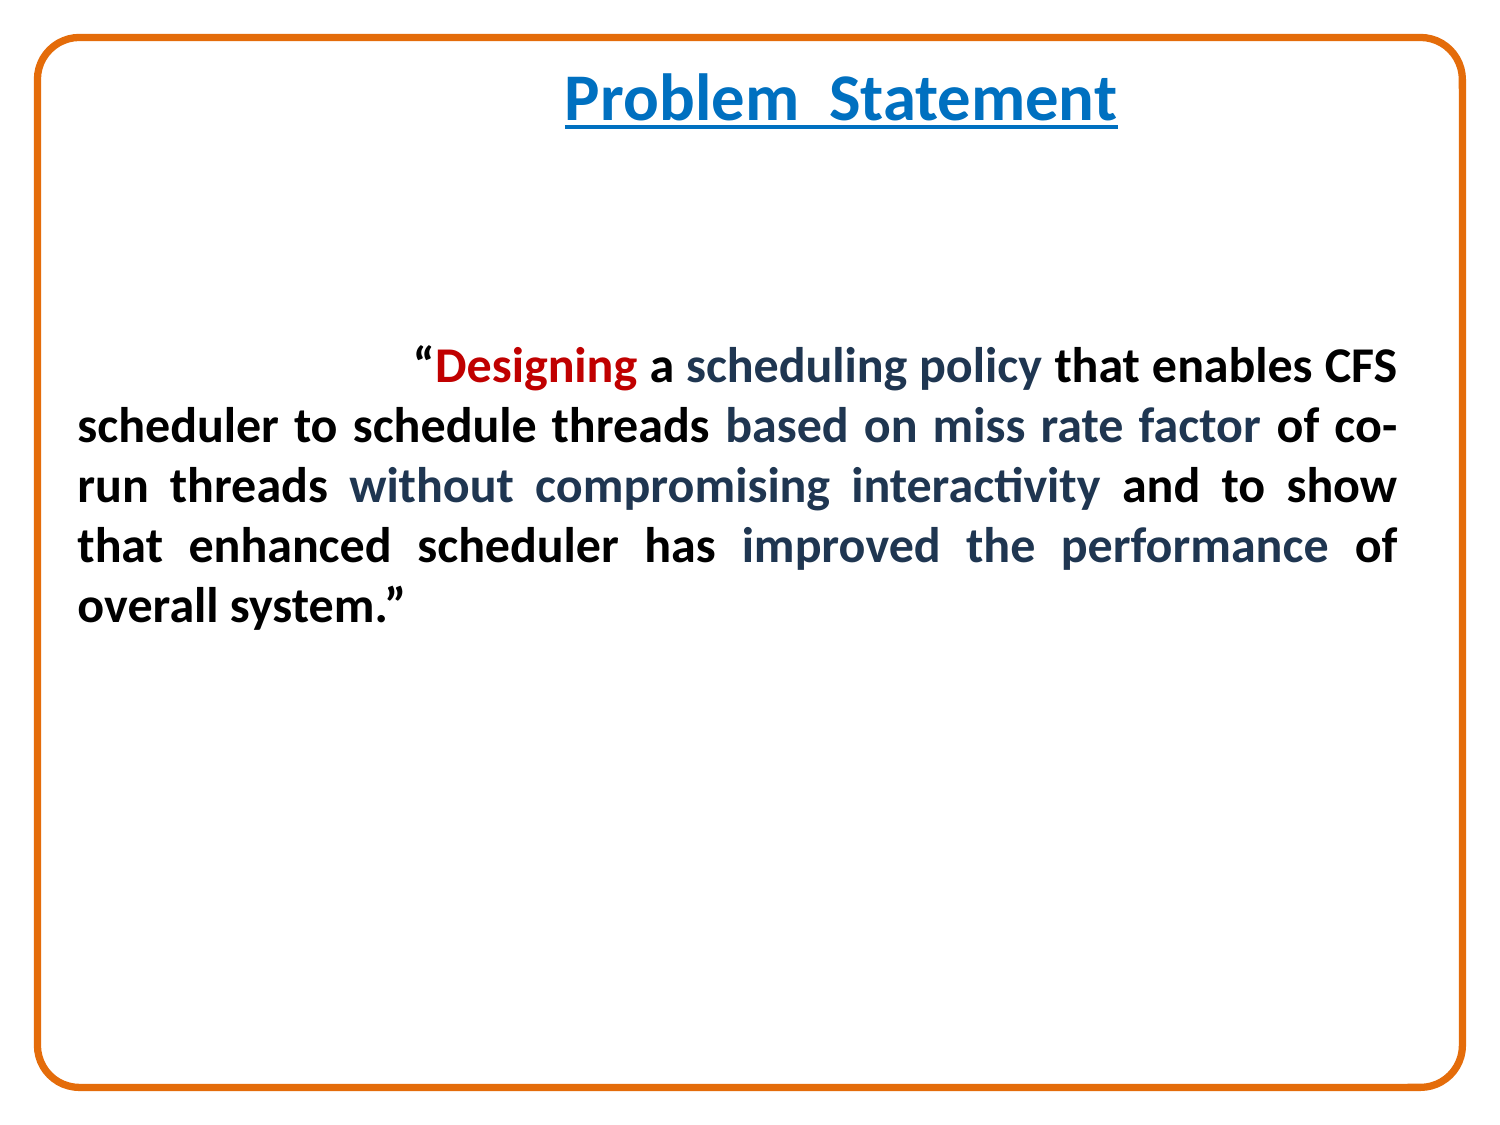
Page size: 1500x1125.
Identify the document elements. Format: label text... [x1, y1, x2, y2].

title Problem Statement [549, 0, 1500, 188]
text_box “Designing a scheduling policy that enables CFS scheduler to schedule threads based on miss rate factor of co-run threads without compromising interactivity and to show that enhanced scheduler has improved the performance of overall system.” [62, 324, 1413, 725]
text_box [35, 35, 1465, 1090]
